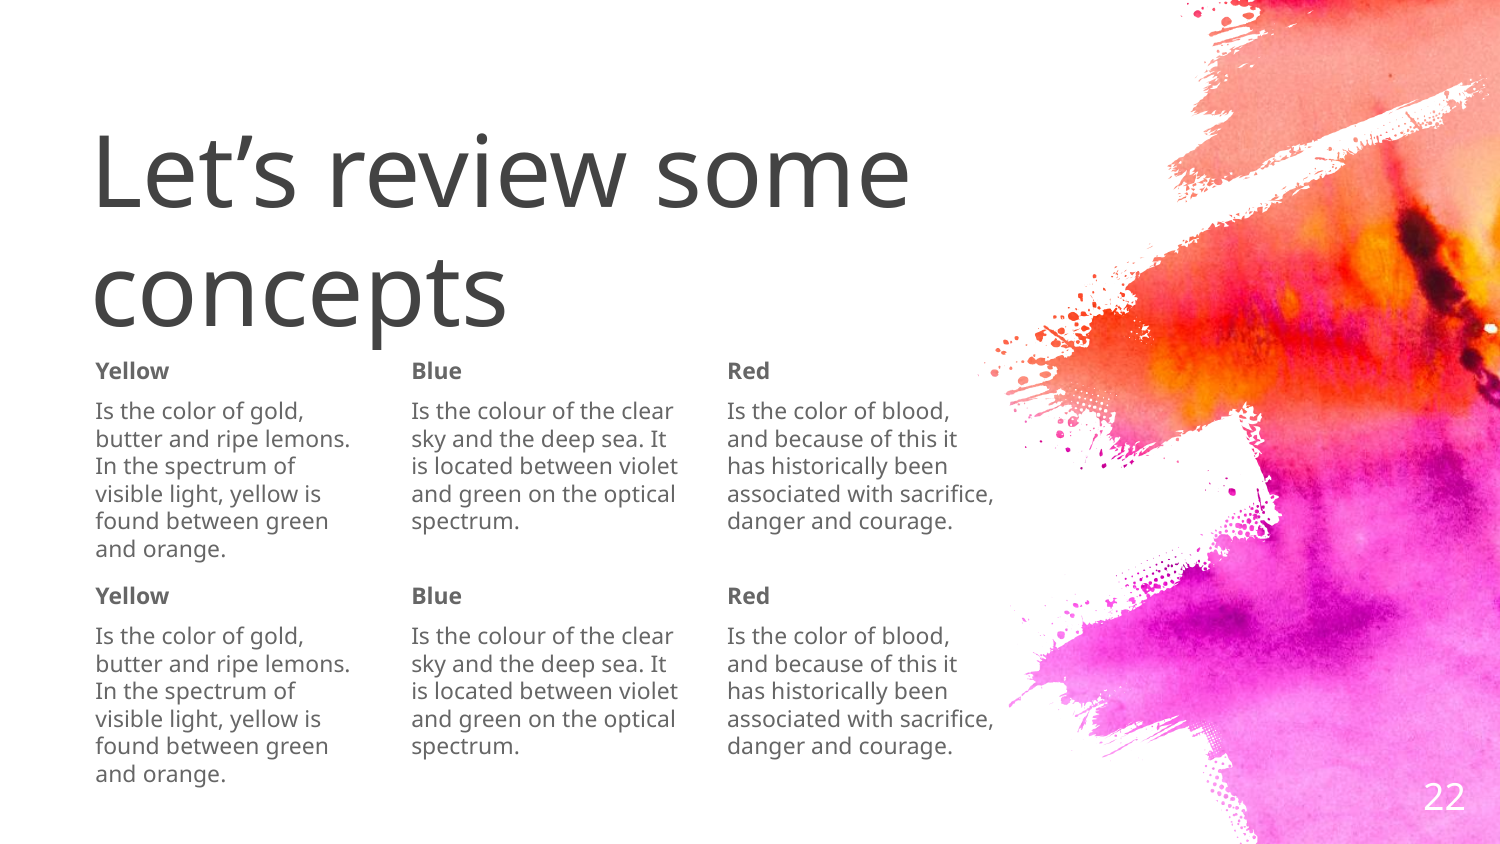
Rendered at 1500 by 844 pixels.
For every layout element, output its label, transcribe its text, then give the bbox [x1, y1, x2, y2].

list Blue Is the colour of the clear sky and the deep sea. It is located between violet and green on the optical spectrum. [396, 341, 697, 566]
list Red Is the color of blood, and because of this it has historically been associated with sacrifice, danger and courage. [712, 341, 1013, 566]
title Let’s review some concepts [75, 221, 980, 362]
list Yellow Is the color of gold, butter and ripe lemons. In the spectrum of visible light, yellow is found between green and orange. [80, 566, 381, 795]
picture [0, 0, 1500, 844]
list Blue Is the colour of the clear sky and the deep sea. It is located between violet and green on the optical spectrum. [396, 566, 697, 795]
list Red Is the color of blood, and because of this it has historically been associated with sacrifice, danger and courage. [712, 566, 1013, 795]
slide_number 22 [1391, 766, 1482, 832]
list Yellow Is the color of gold, butter and ripe lemons. In the spectrum of visible light, yellow is found between green and orange. [80, 341, 381, 566]
